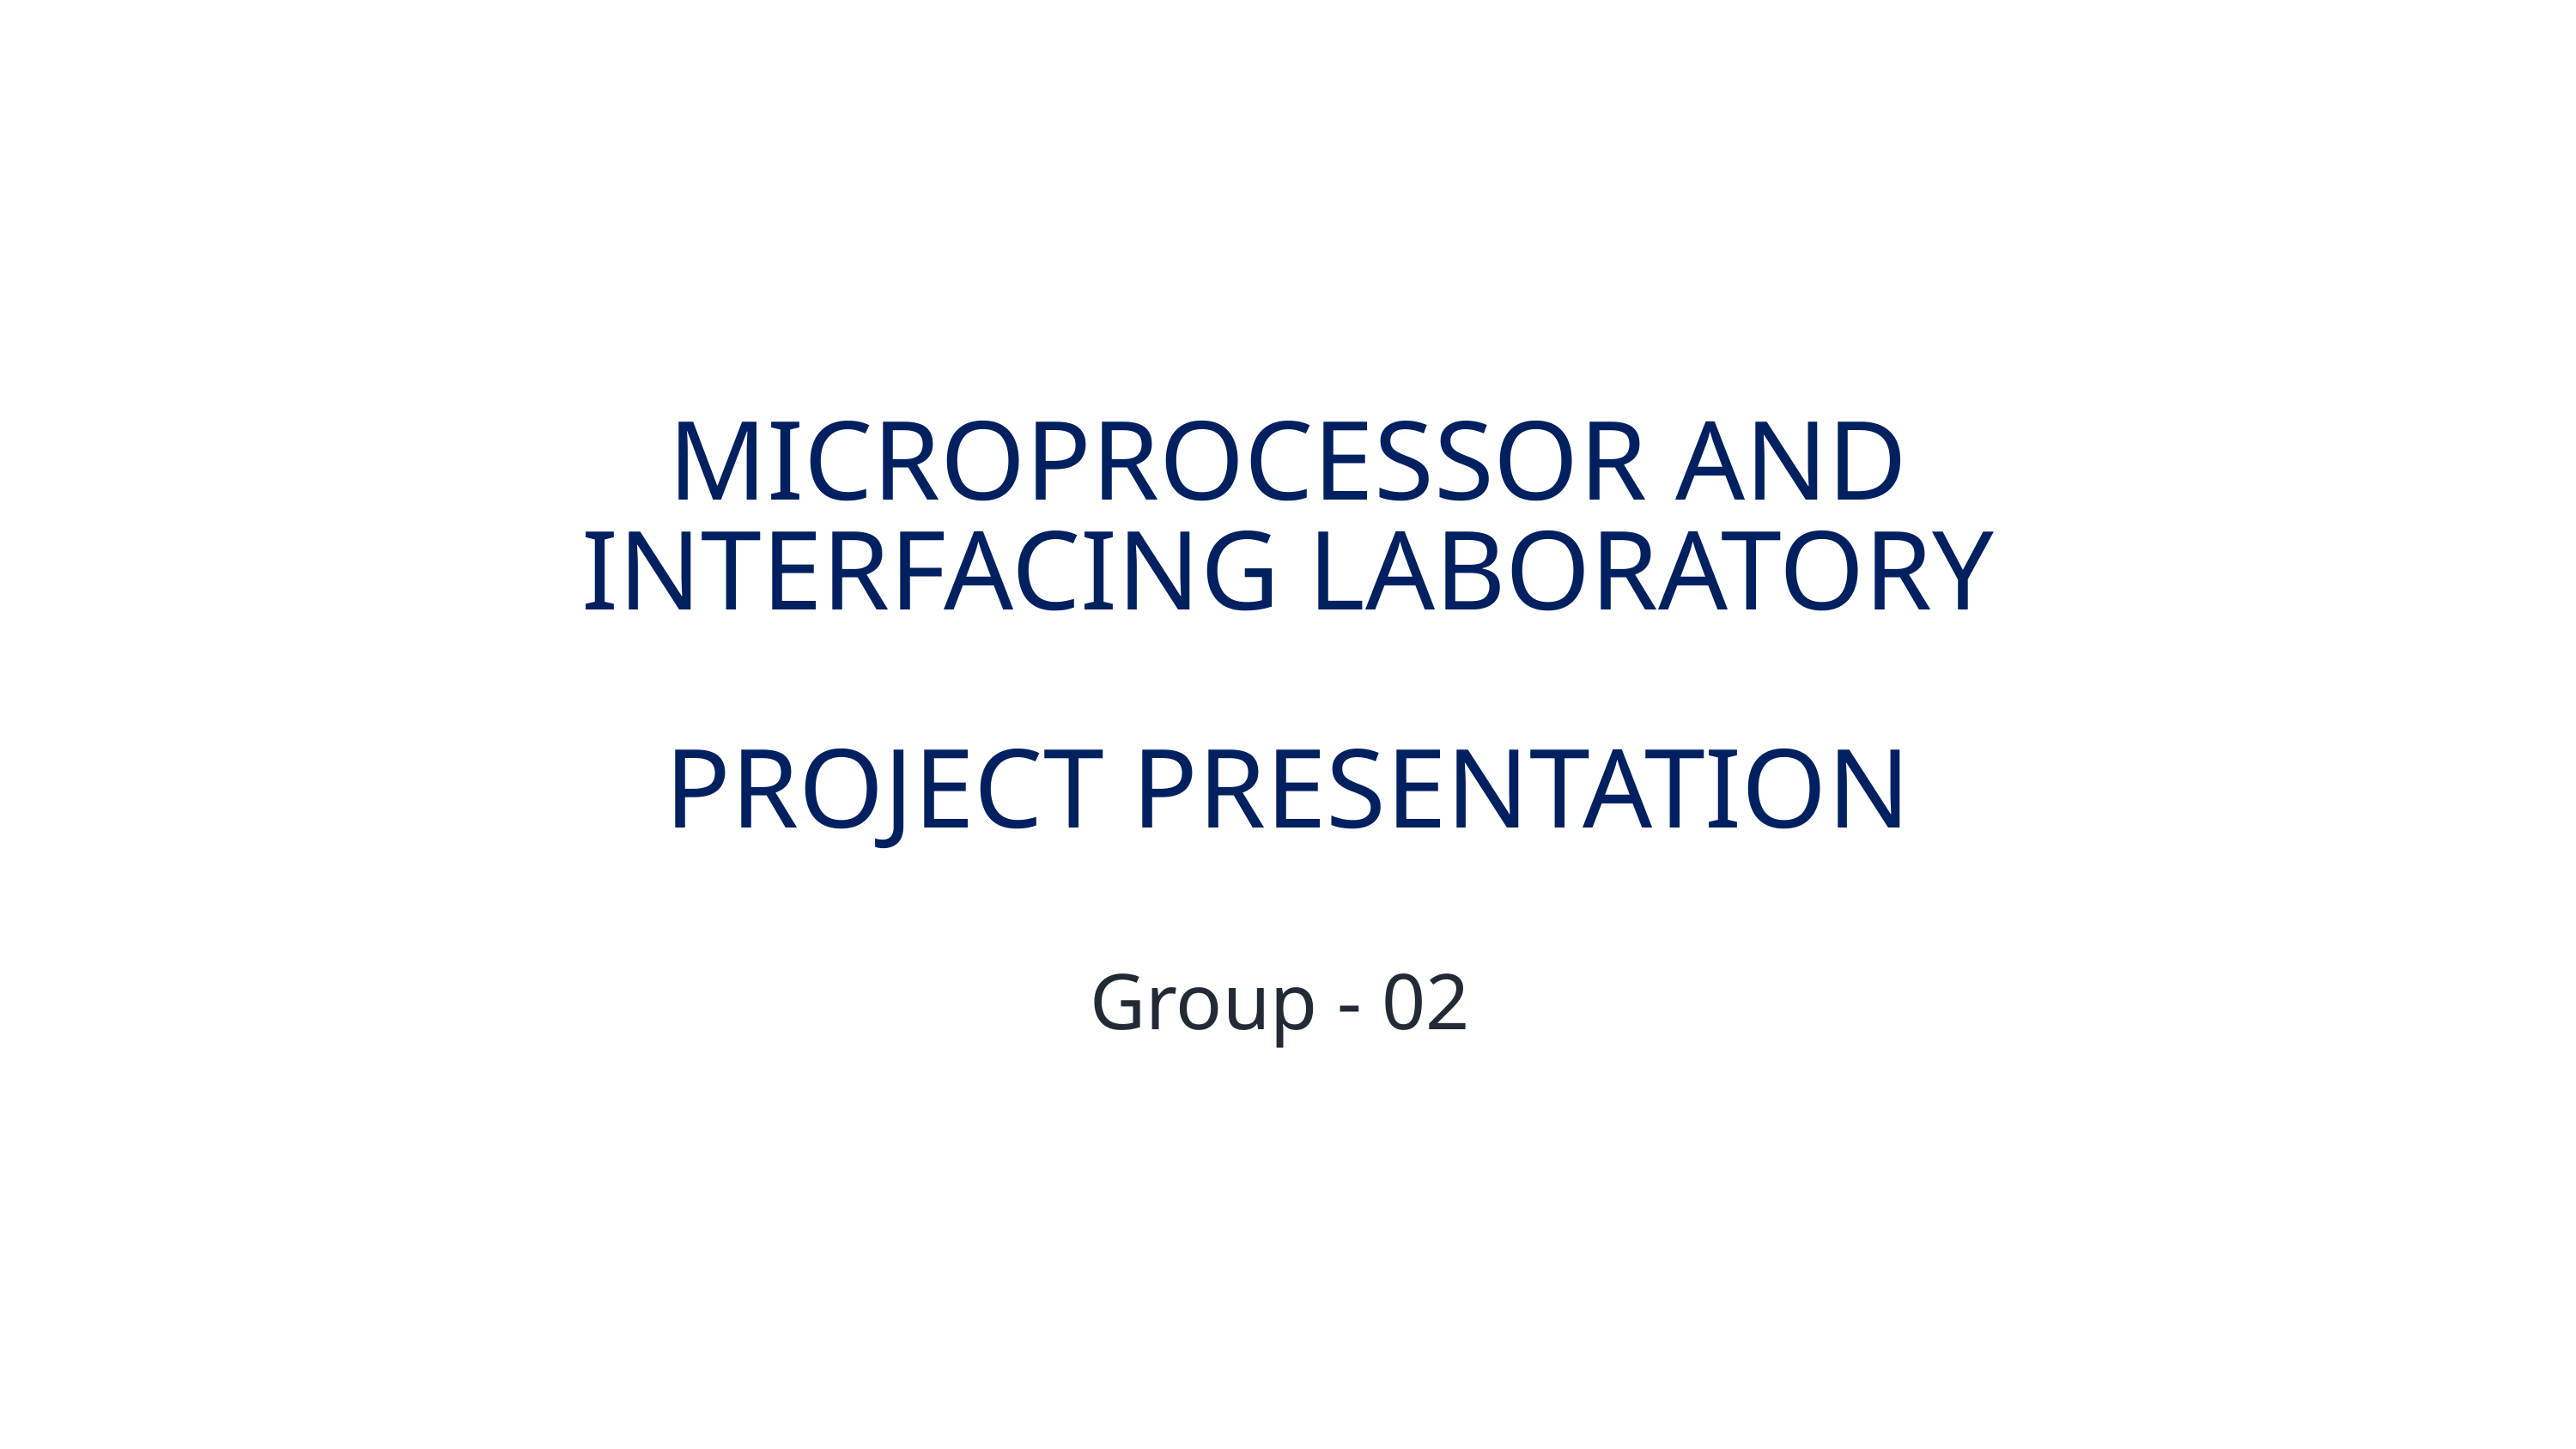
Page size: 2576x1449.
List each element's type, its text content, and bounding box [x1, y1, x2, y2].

text_box Group - 02 [773, 960, 1787, 1046]
text_box MICROPROCESSOR AND INTERFACING LABORATORY PROJECT PRESENTATION [490, 413, 2085, 850]
